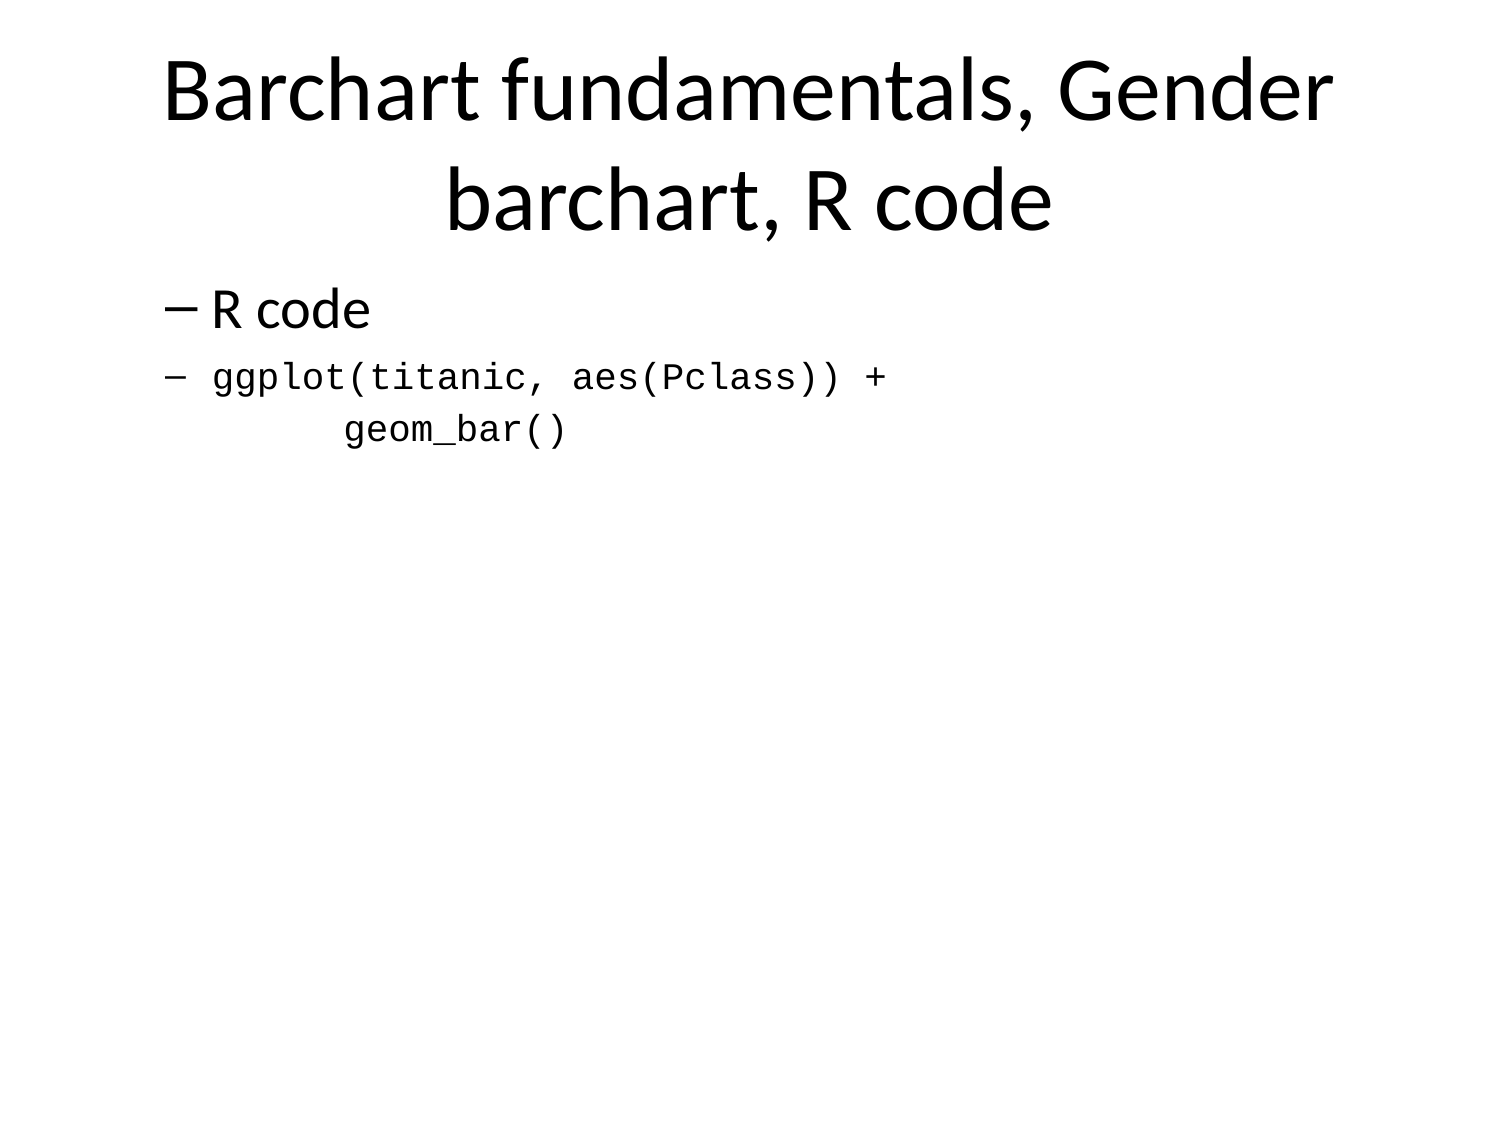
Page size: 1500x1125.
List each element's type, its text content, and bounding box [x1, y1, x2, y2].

list R code ggplot(titanic, aes(Pclass)) + geom_bar() [75, 262, 1425, 1005]
title Barchart fundamentals, Gender barchart, R code [75, 45, 1425, 233]
